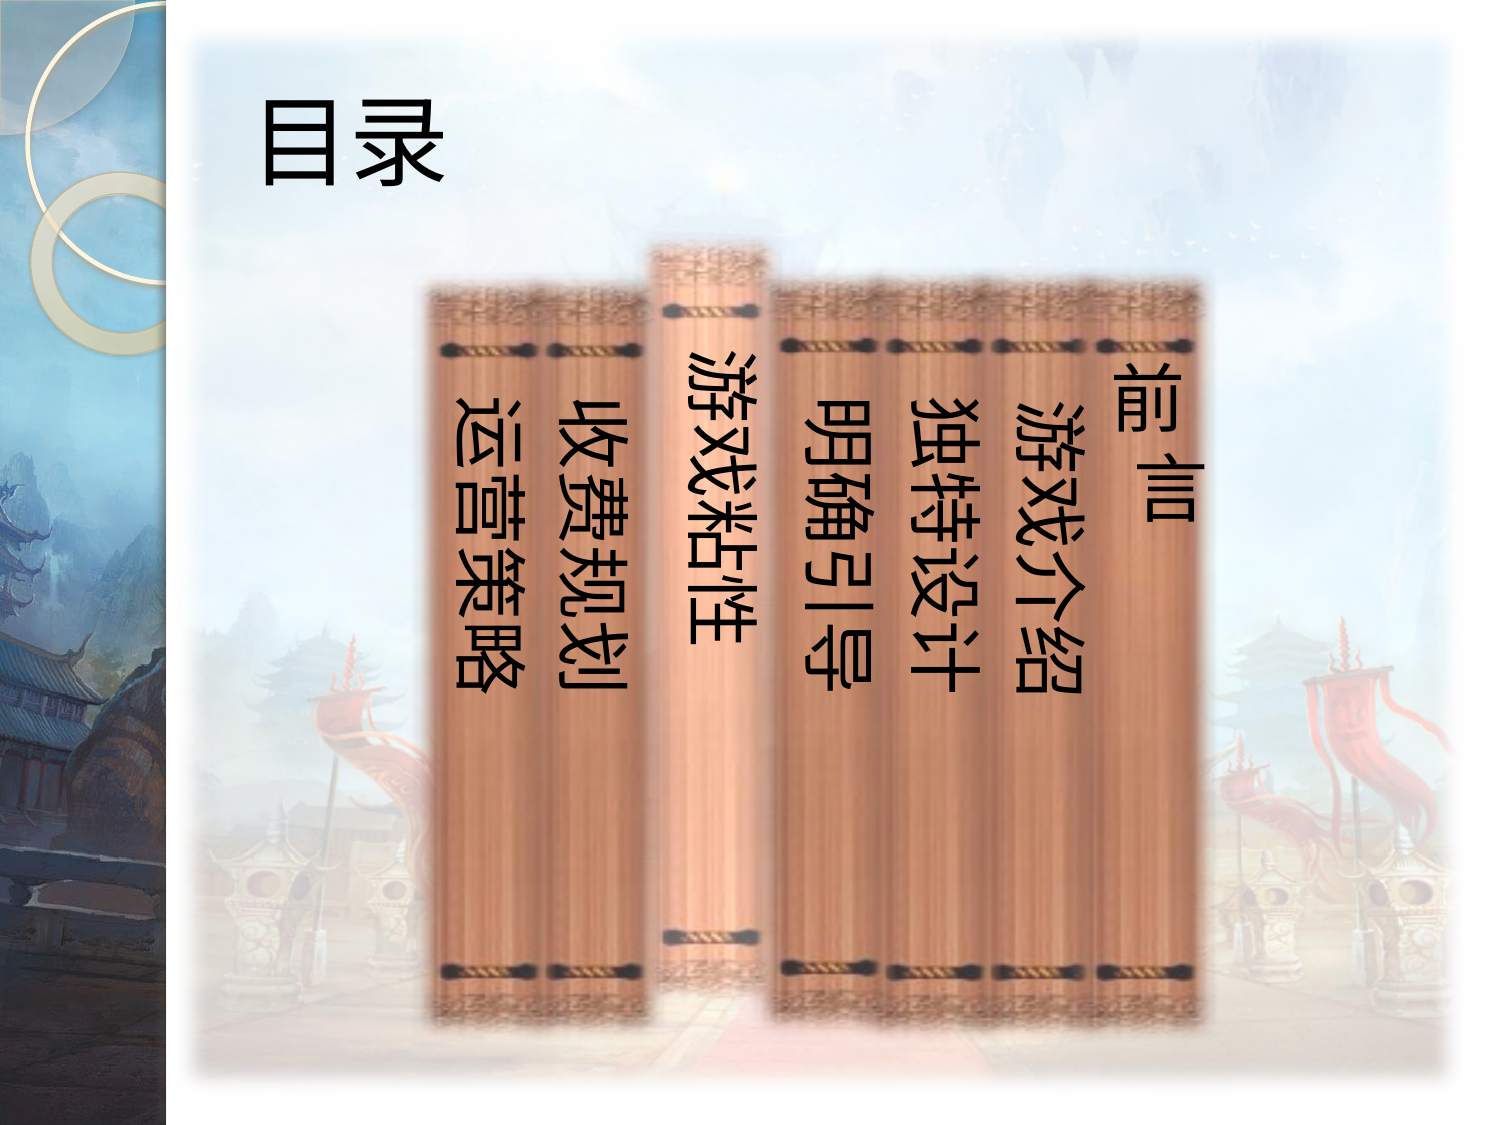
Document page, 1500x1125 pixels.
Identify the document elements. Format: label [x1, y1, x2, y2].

picture [175, 23, 1465, 1096]
